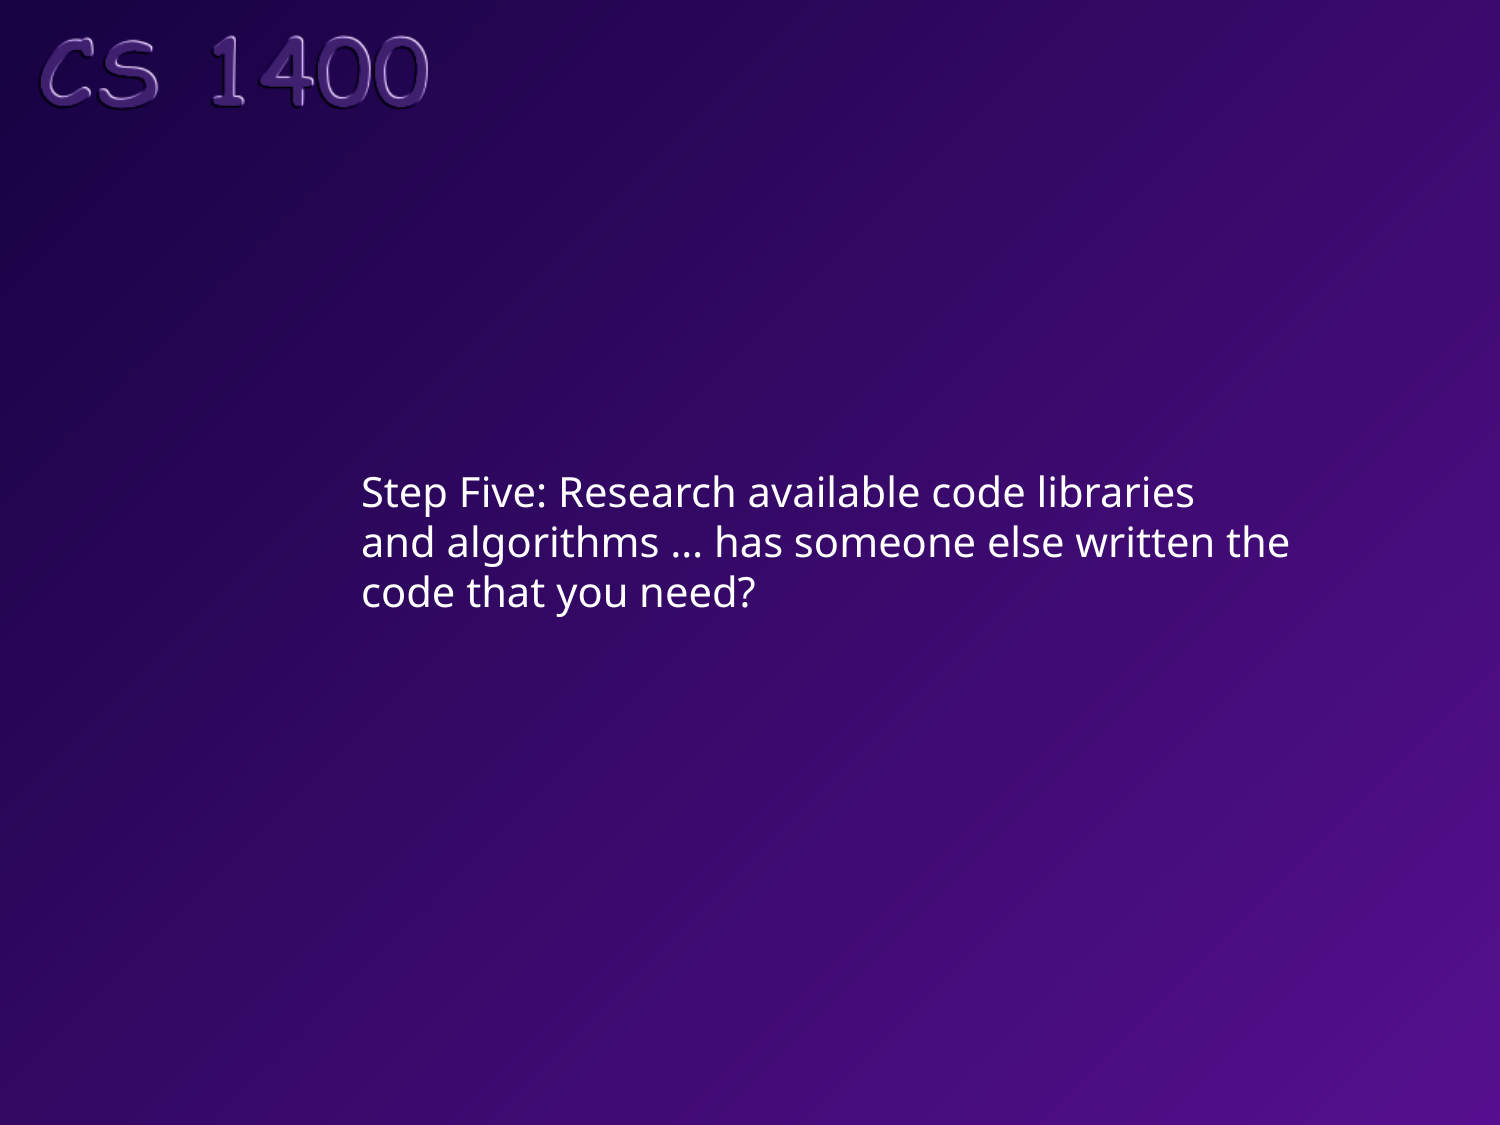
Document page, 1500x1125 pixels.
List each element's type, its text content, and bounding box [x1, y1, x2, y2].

picture [0, 0, 1500, 1125]
text_box Step Five: Research available code libraries and algorithms … has someone else written the code that you need? [346, 458, 1306, 624]
